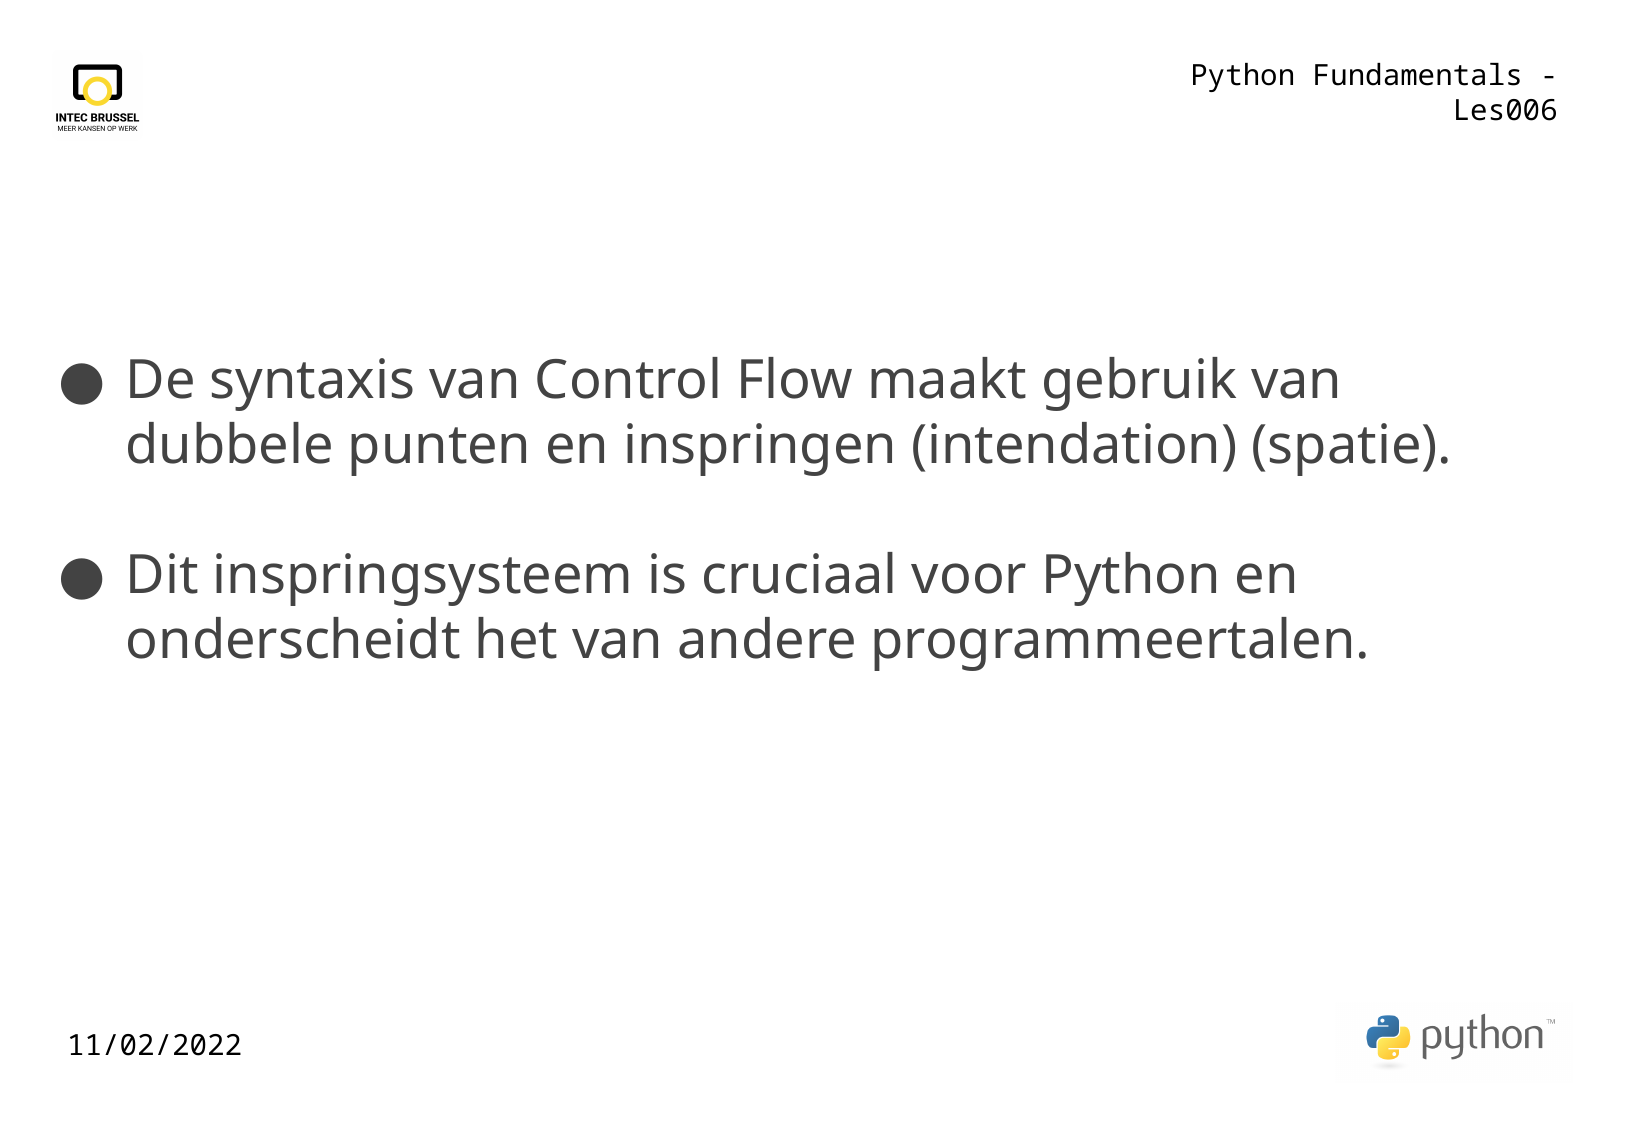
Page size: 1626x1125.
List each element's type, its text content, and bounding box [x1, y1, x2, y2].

picture [1335, 1002, 1574, 1084]
text_box Python Fundamentals - Les006 [1057, 41, 1573, 113]
list De syntaxis van Control Flow maakt gebruik van dubbele punten en inspringen (intendation) (spatie). Dit inspringsysteem is cruciaal voor Python en onderscheidt het van andere programmeertalen. [35, 329, 1573, 891]
picture [51, 49, 143, 141]
text_box 11/02/2022 [52, 1011, 568, 1083]
